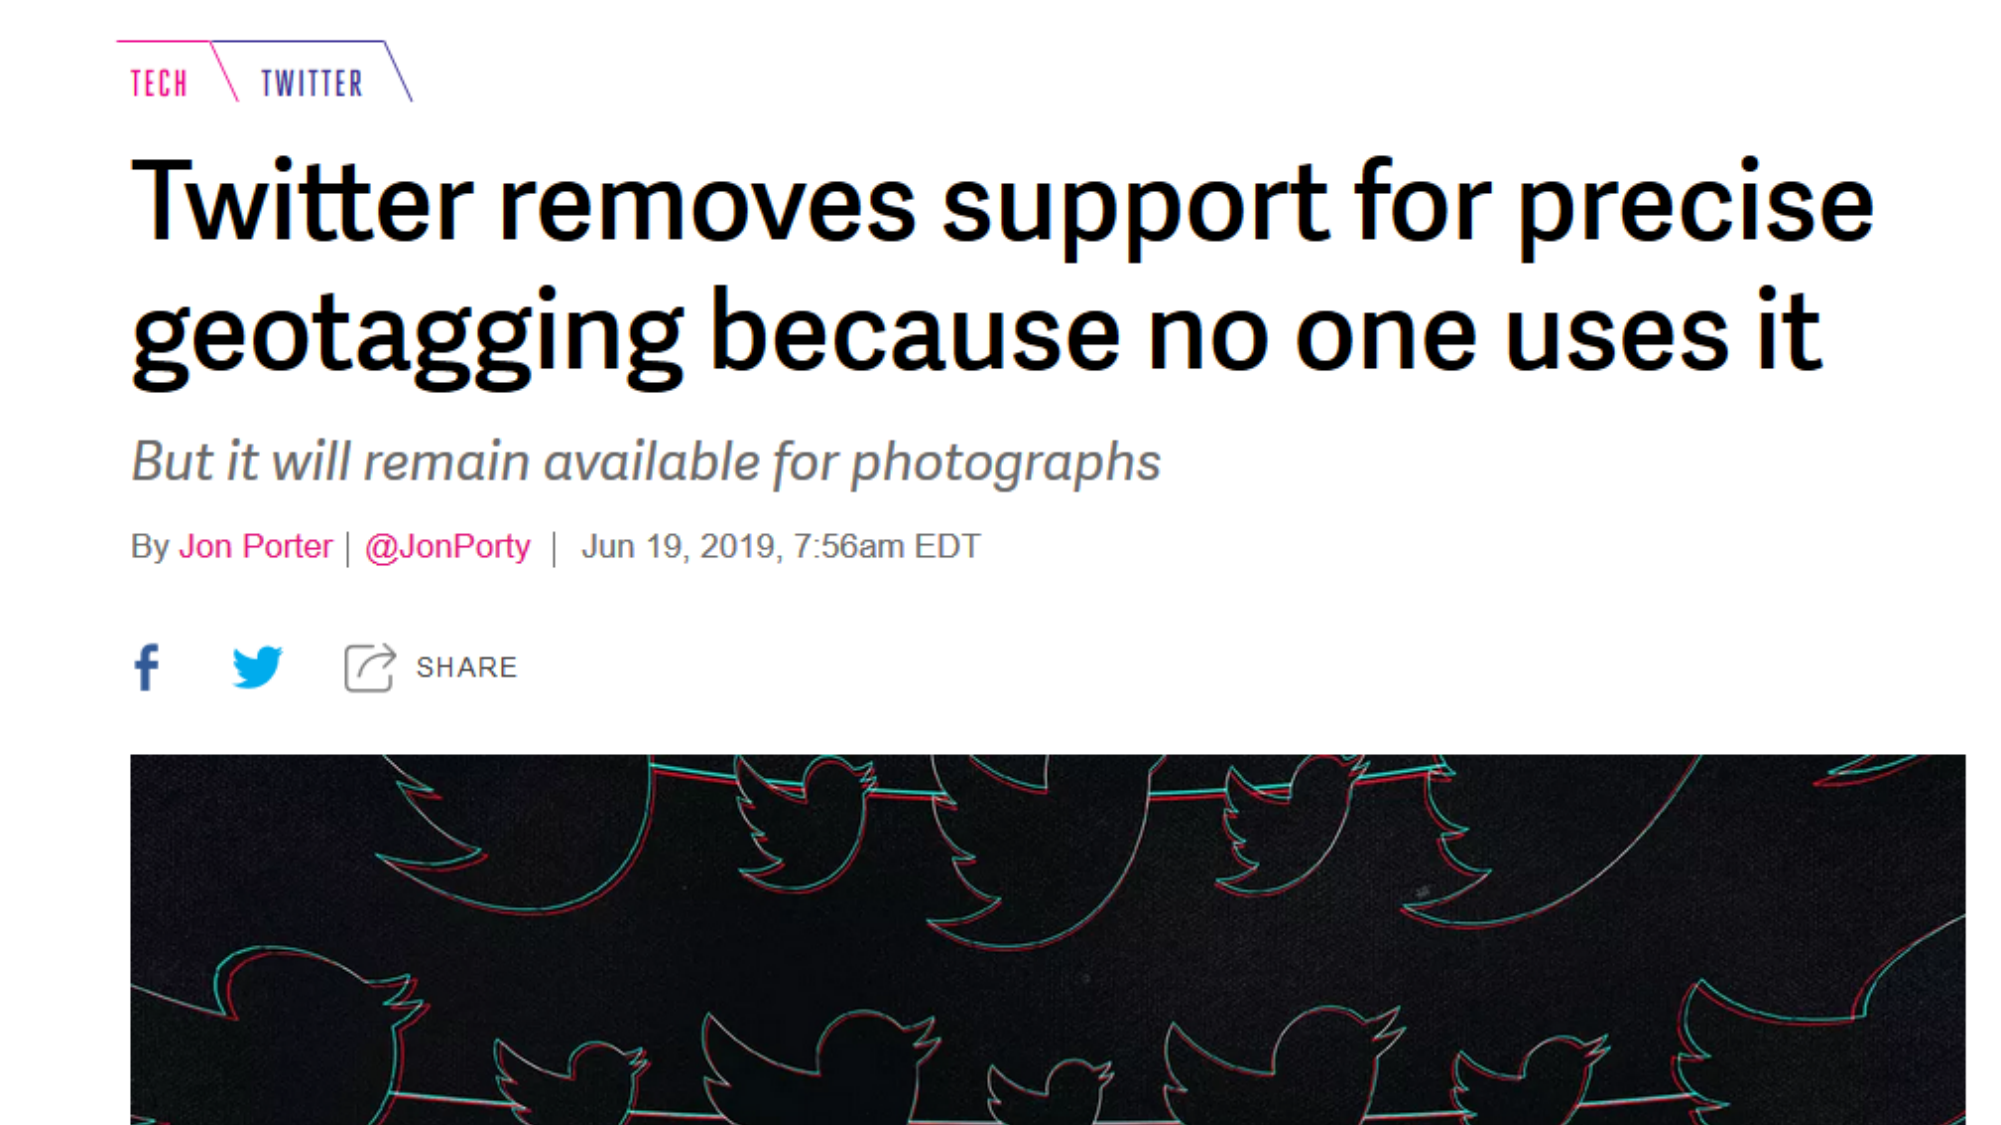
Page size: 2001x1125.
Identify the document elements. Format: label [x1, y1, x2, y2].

list [0, 0, 2000, 1125]
